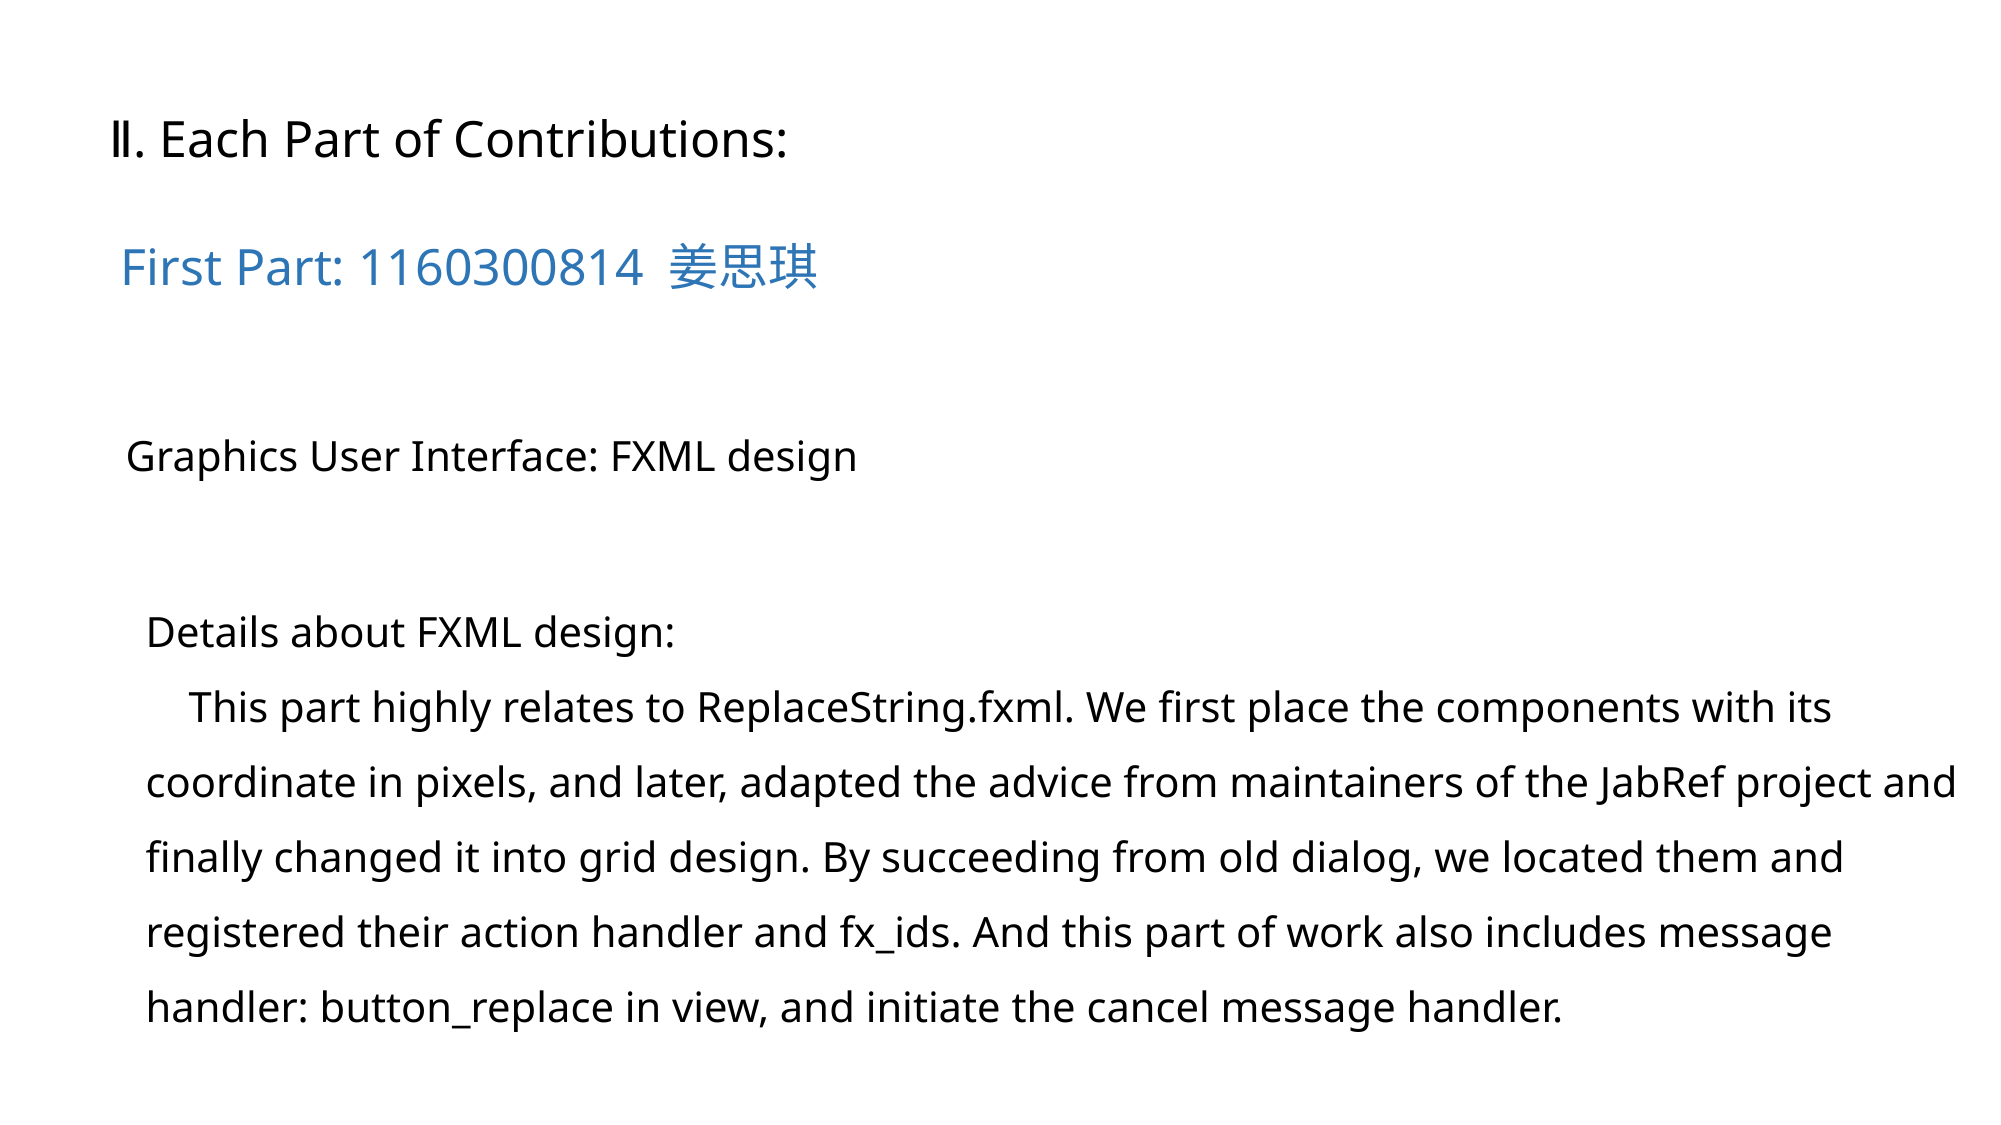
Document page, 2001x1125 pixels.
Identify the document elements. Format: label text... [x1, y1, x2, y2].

text_box Graphics User Interface: FXML design [110, 422, 874, 488]
text_box Details about FXML design: This part highly relates to ReplaceString.fxml. We first place the components with its coordinate in pixels, and later, adapted the advice from maintainers of the JabRef project and finally changed it into grid design. By succeeding from old dialog, we located them and registered their action handler and fx_ids. And this part of work also includes message handler: button_replace in view, and initiate the cancel message handler. [130, 573, 2000, 1039]
text_box First Part: 1160300814 姜思琪 [105, 228, 834, 304]
text_box Ⅱ. Each Part of Contributions: [93, 99, 805, 175]
